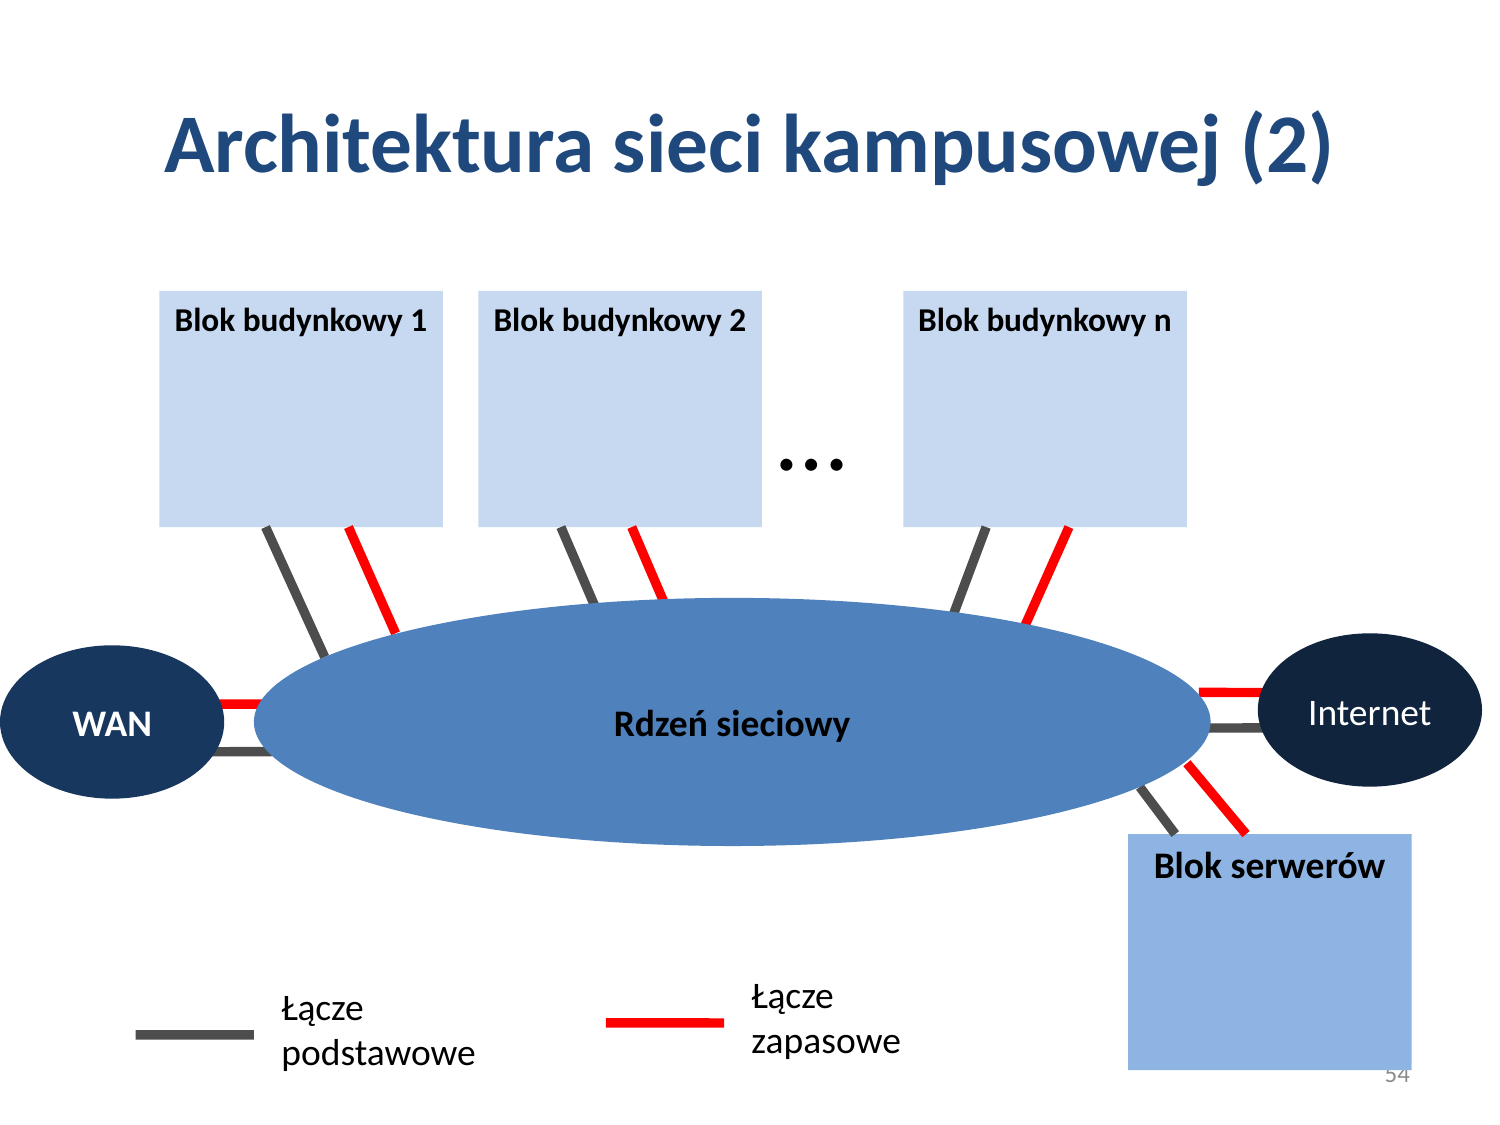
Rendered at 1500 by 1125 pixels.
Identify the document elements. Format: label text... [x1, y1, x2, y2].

text_box Łącze podstawowe [266, 976, 492, 1081]
text_box Blok budynkowy 2 [478, 290, 762, 528]
text_box Łącze zapasowe [736, 964, 917, 1069]
text_box … [762, 363, 861, 498]
text_box Blok budynkowy n [903, 290, 1187, 528]
text_box Blok budynkowy 1 [159, 290, 443, 528]
text_box WAN [0, 645, 225, 799]
text_box Blok serwerów [1128, 834, 1412, 1042]
text_box Internet [1257, 633, 1483, 787]
text_box Rdzeń sieciowy [253, 597, 1211, 847]
title Architektura sieci kampusowej (2) [75, 45, 1425, 233]
slide_number 54 [1074, 1042, 1425, 1103]
